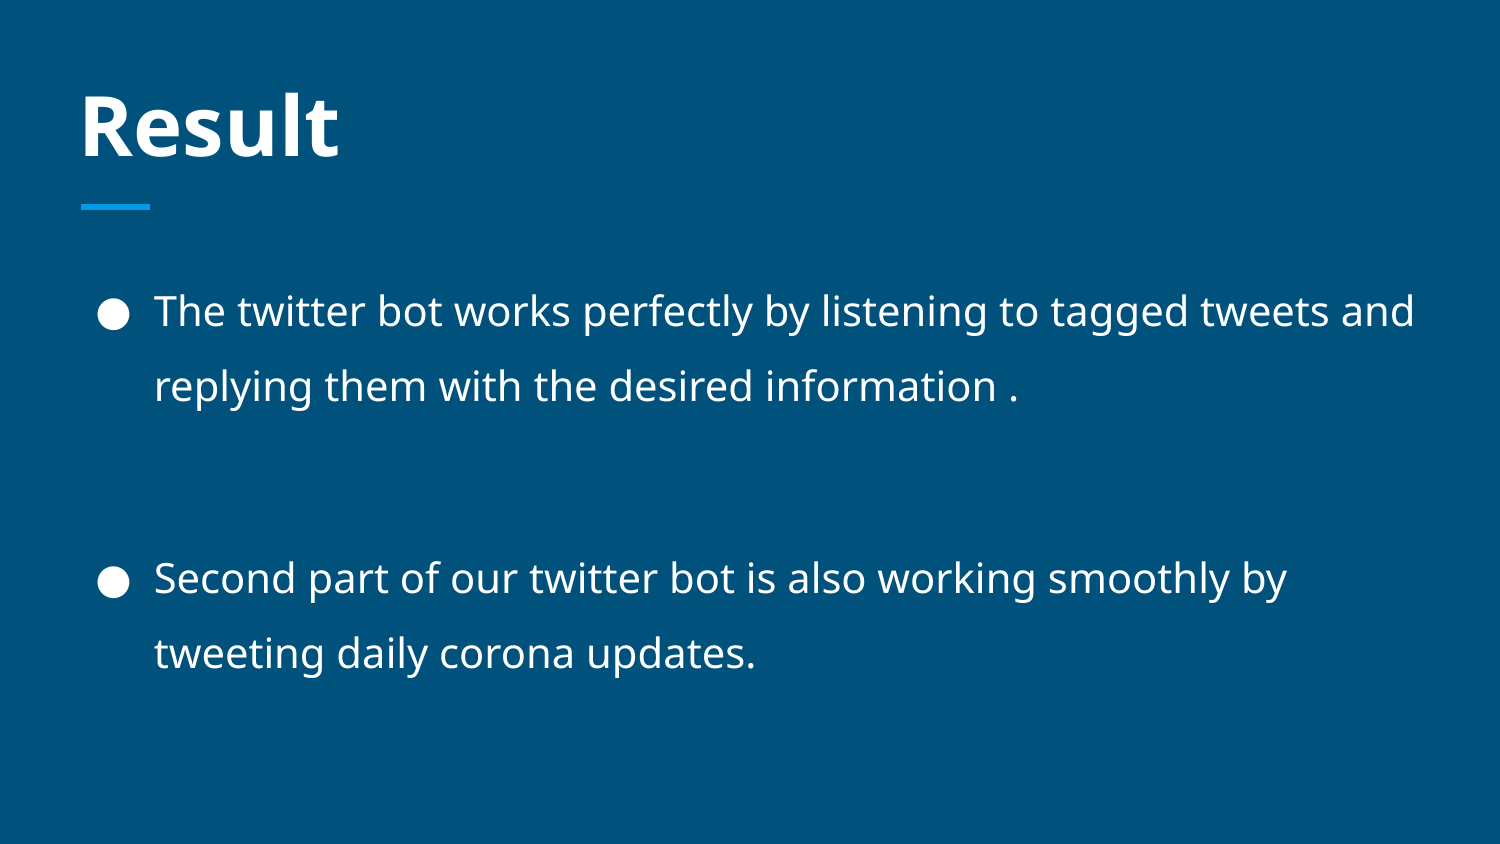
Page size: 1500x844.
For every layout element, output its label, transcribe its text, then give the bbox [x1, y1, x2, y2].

title Result [63, 75, 1437, 188]
list The twitter bot works perfectly by listening to tagged tweets and replying them with the desired information . Second part of our twitter bot is also working smoothly by tweeting daily corona updates. [63, 244, 1437, 750]
